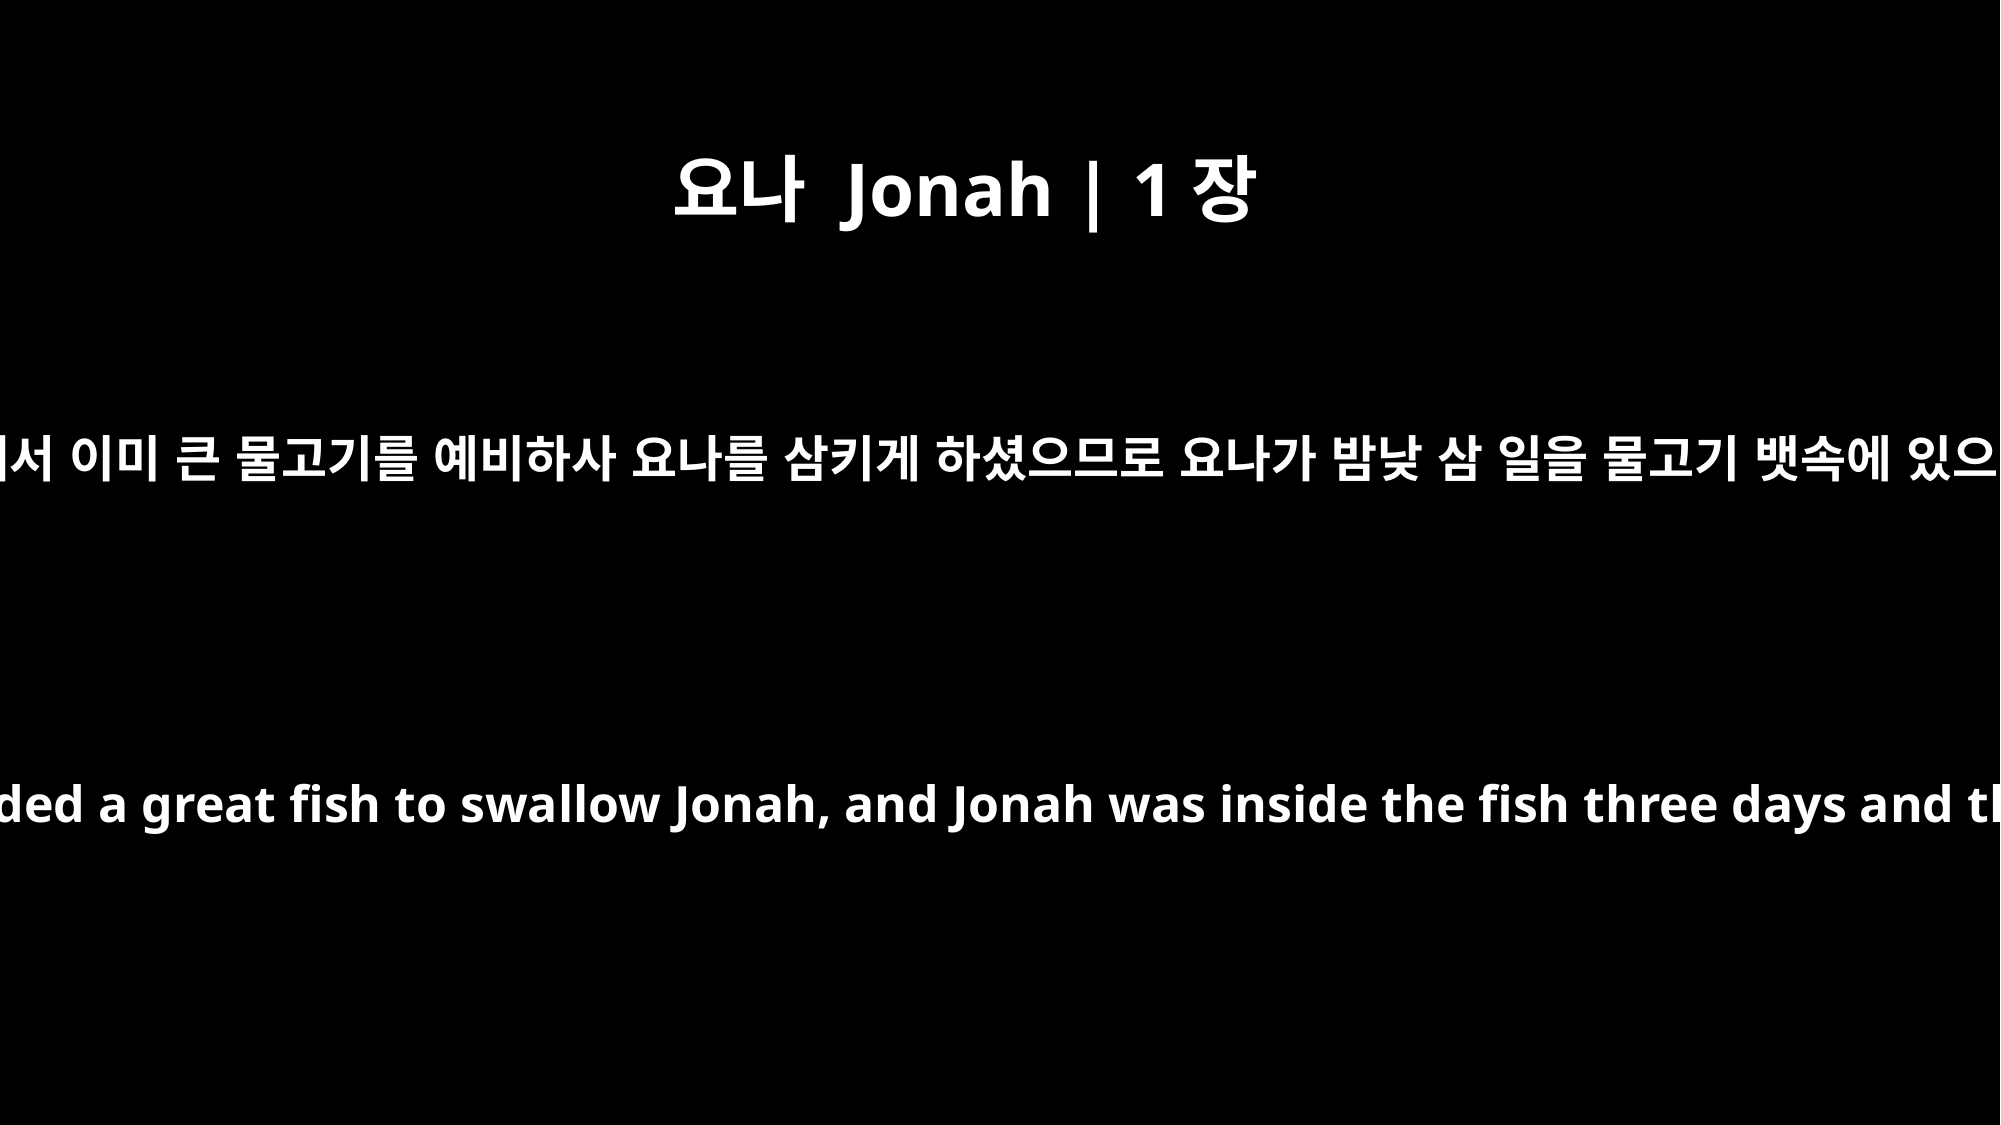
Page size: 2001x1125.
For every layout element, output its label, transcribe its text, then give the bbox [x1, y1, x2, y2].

text_box 요나 Jonah | 1장 [657, 136, 1275, 239]
text_box But the LORD provided a great fish to swallow Jonah, and Jonah was inside the fish three days and three nights. [0, 764, 2000, 840]
text_box 17 여호와께서 이미 큰 물고기를 예비하사 요나를 삼키게 하셨으므로 요나가 밤낮 삼 일을 물고기 뱃속에 있으니라 [0, 359, 2000, 495]
